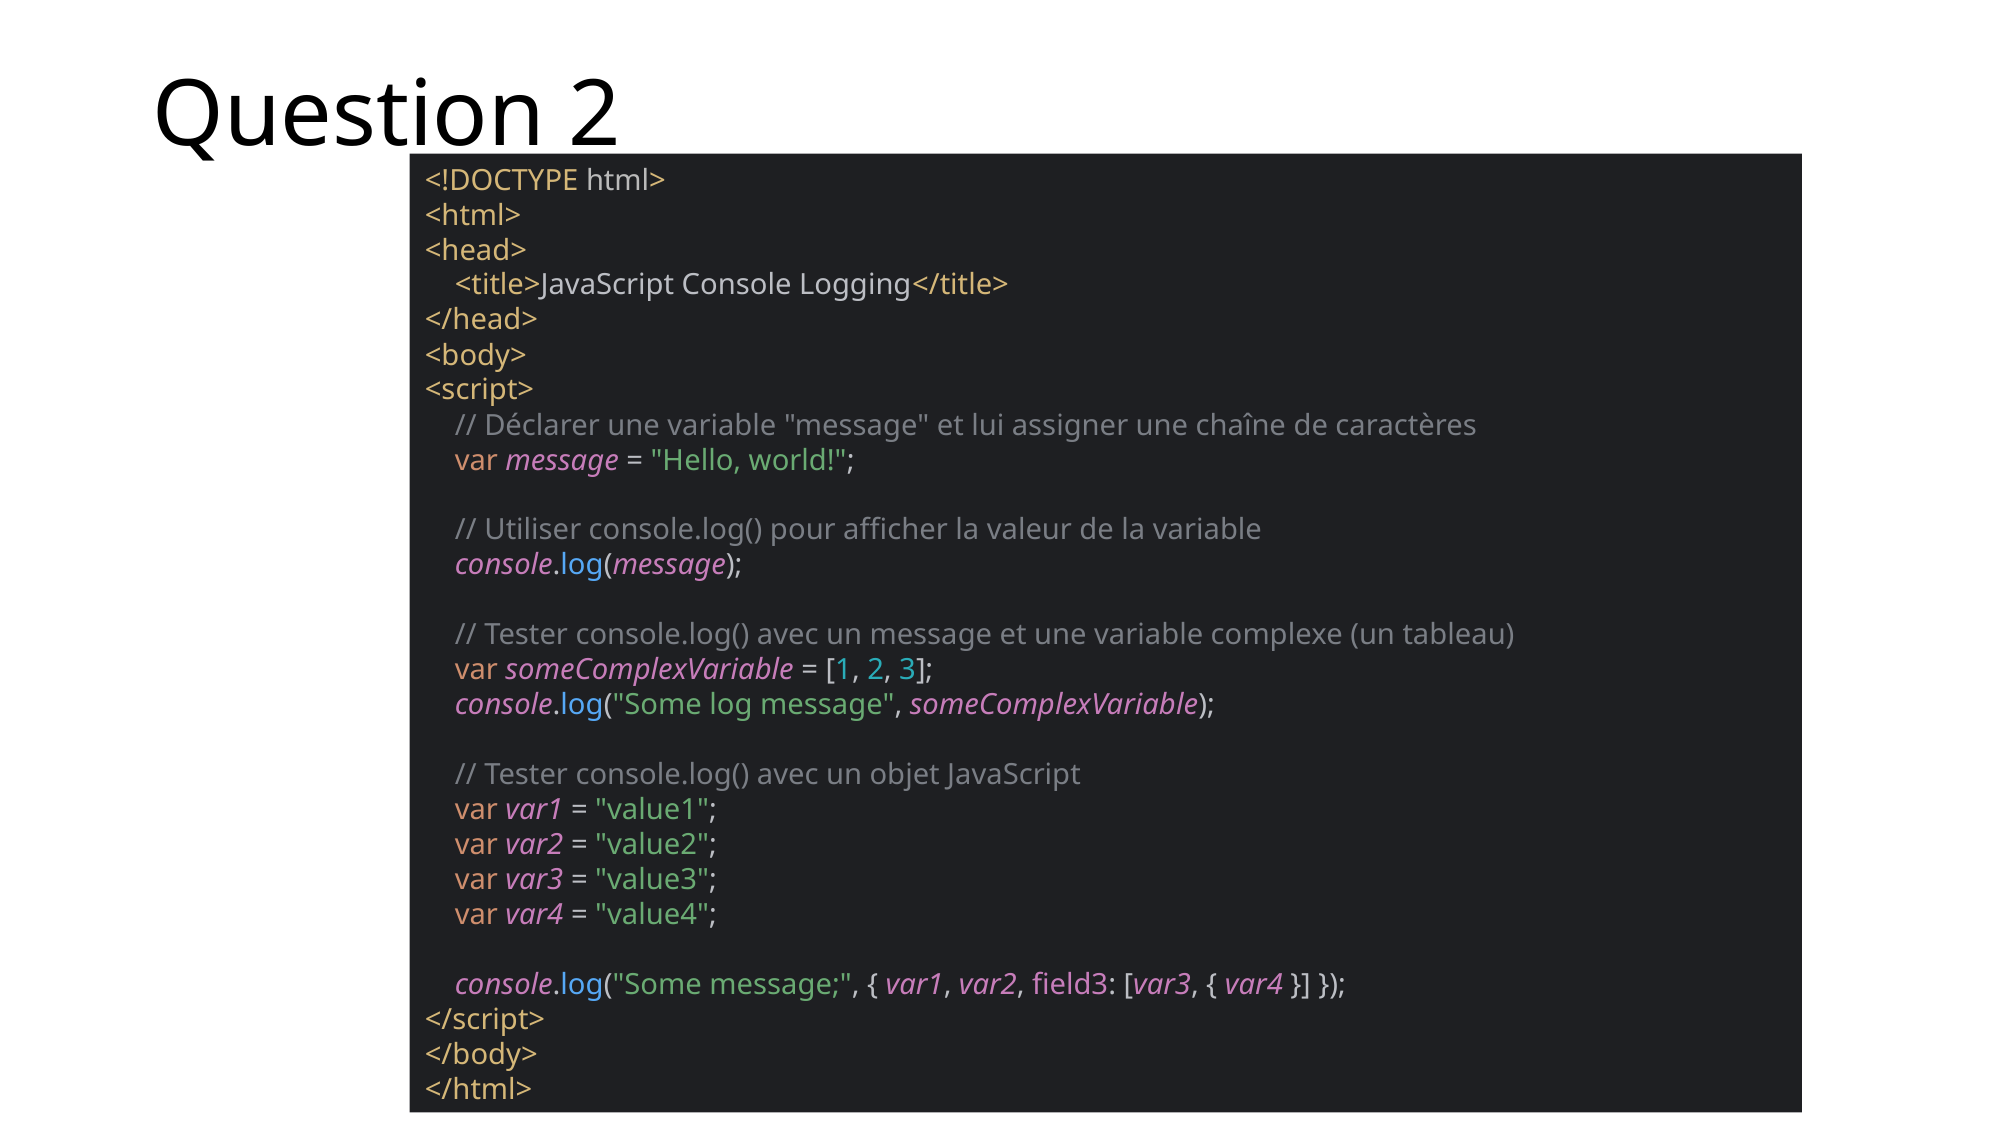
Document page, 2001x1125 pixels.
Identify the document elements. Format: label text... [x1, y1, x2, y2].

text_box <!DOCTYPE html> <html> <head> <title>JavaScript Console Logging</title> </head> <body> <script> // Déclarer une variable "message" et lui assigner une chaîne de caractères var message = "Hello, world!"; // Utiliser console.log() pour afficher la valeur de la variable console.log(message); // Tester console.log() avec un message et une variable complexe (un tableau) var someComplexVariable = [1, 2, 3]; console.log("Some log message", someComplexVariable); // Tester console.log() avec un objet JavaScript var var1 = "value1"; var var2 = "value2"; var var3 = "value3"; var var4 = "value4"; console.log("Some message;", { var1, var2, field3: [var3, { var4 }] }); </script> </body> </html> [409, 153, 1802, 1113]
title Question 2 [137, 7, 1863, 225]
